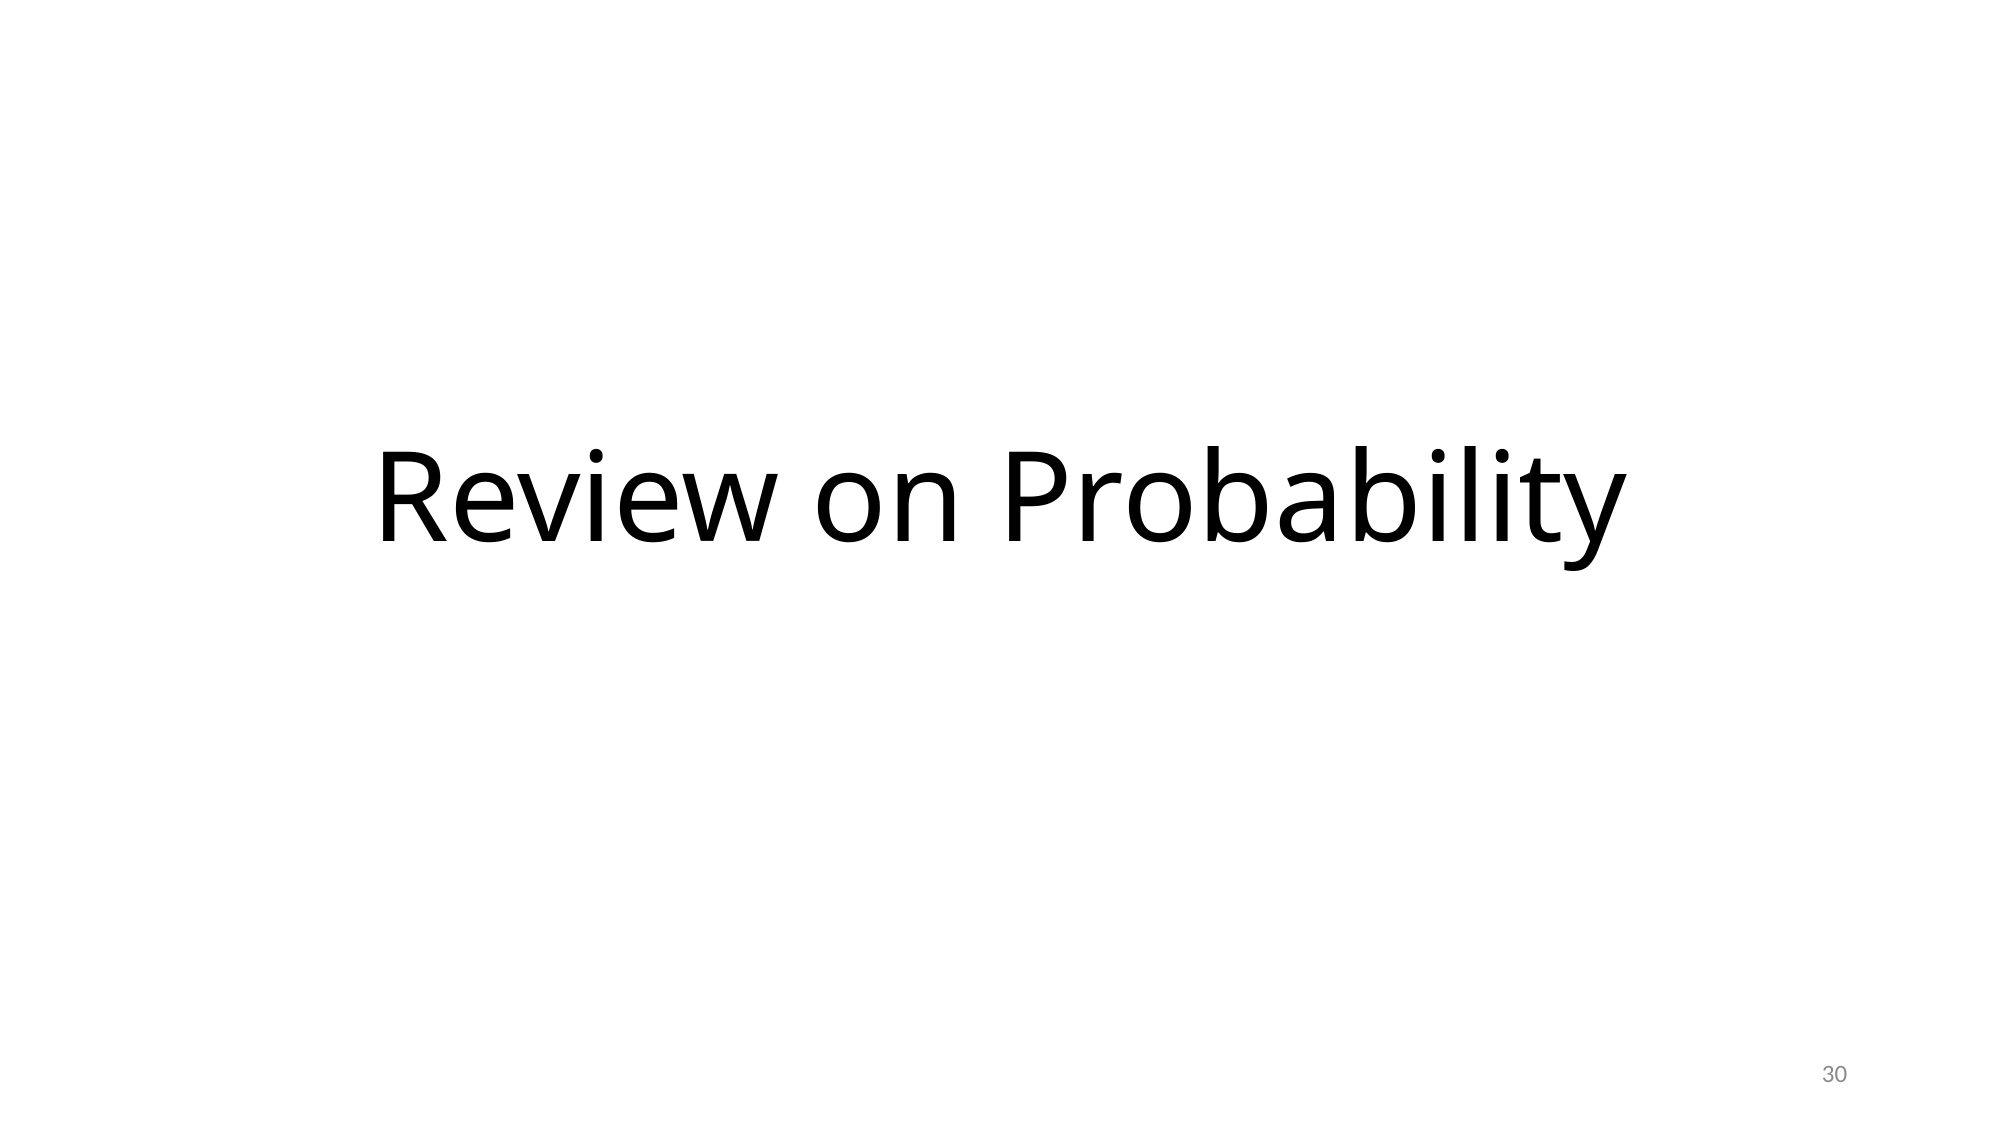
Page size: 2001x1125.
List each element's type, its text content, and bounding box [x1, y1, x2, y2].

slide_number 30 [1412, 1042, 1863, 1103]
title Review on Probability [249, 184, 1750, 576]
